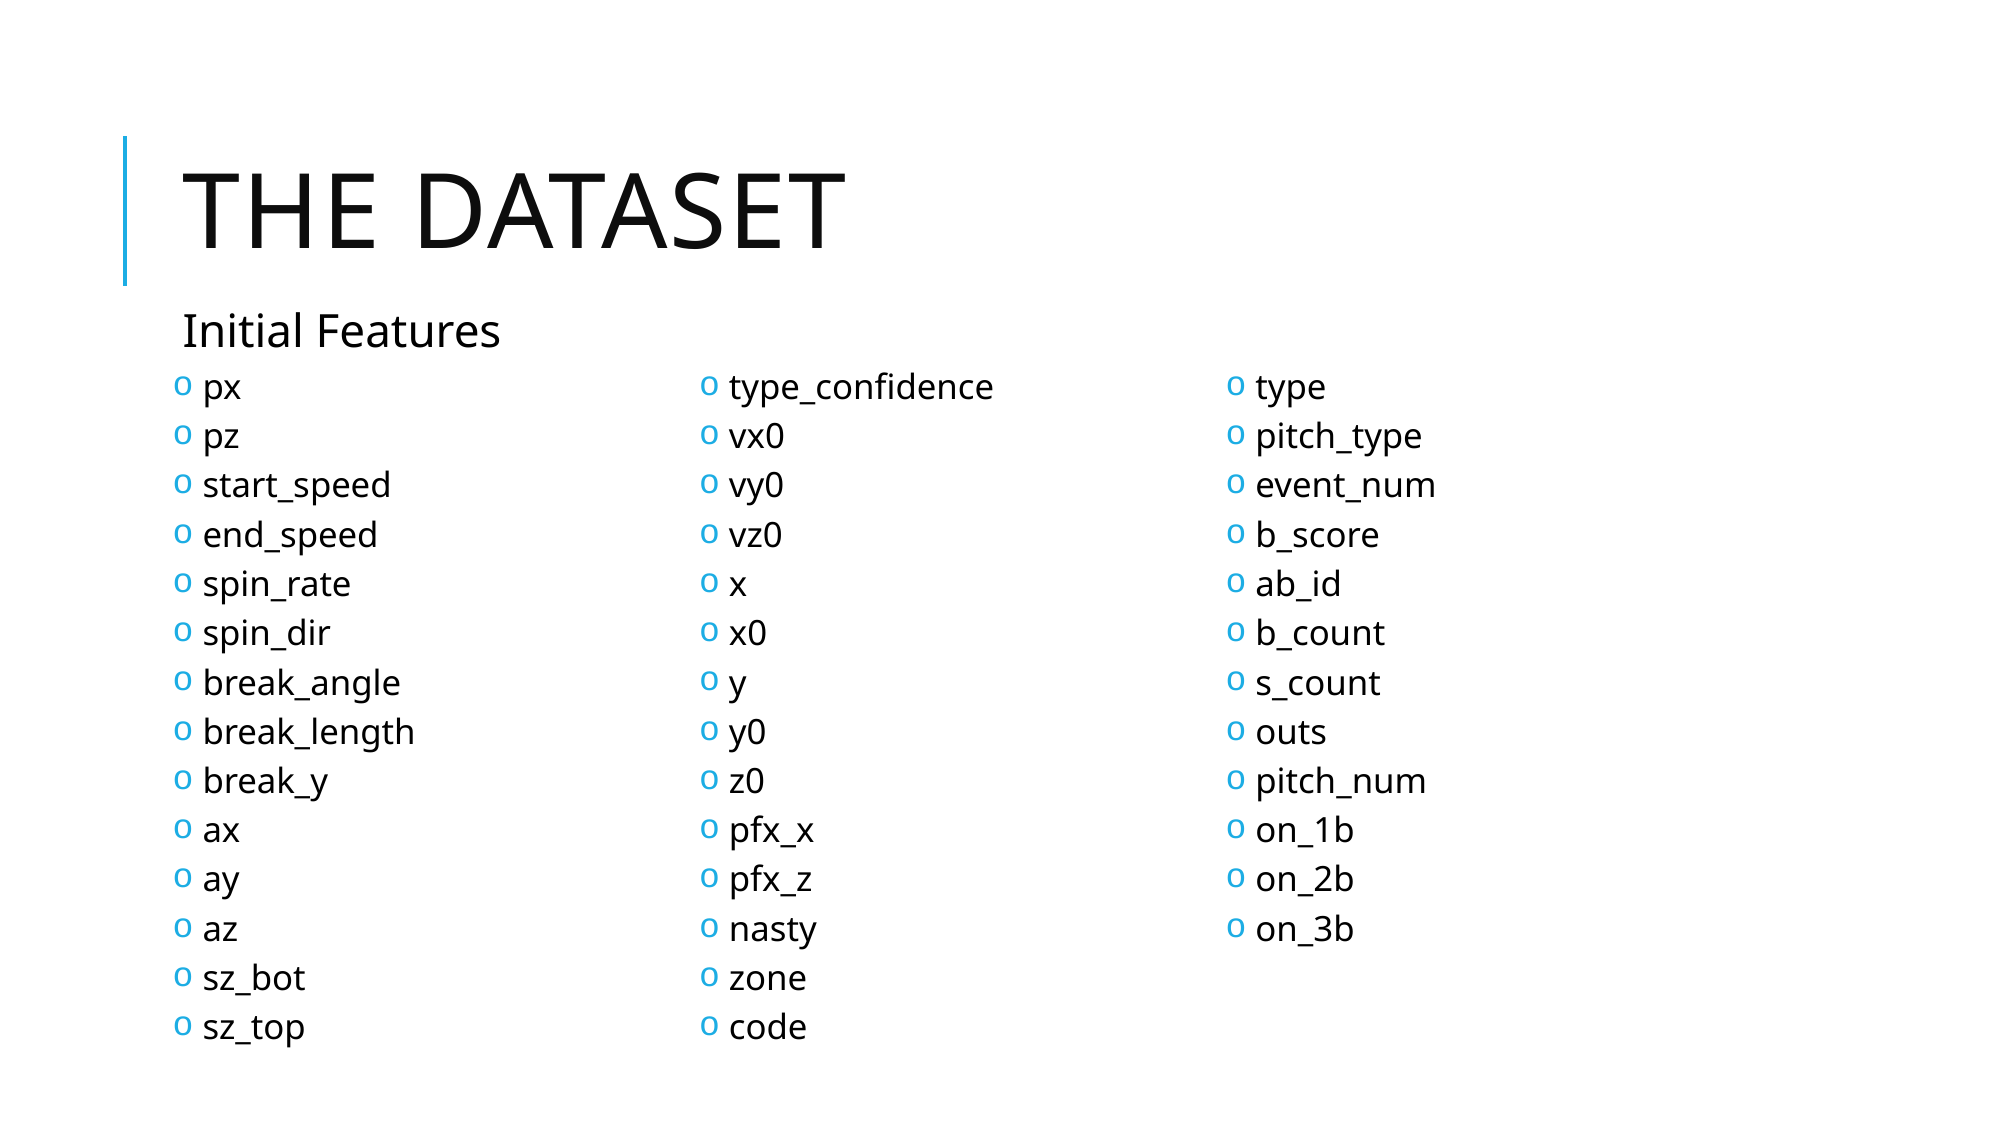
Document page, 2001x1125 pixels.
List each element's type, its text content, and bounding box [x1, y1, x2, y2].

text_box Initial Features [168, 294, 636, 365]
list px pz start_speed end_speed spin_rate spin_dir break_angle break_length break_y ax ay az sz_bot sz_top type_confidence vx0 vy0 vz0 x x0 y y0 z0 pfx_x pfx_z nasty zone code type pitch_type event_num b_score ab_id b_count s_count outs pitch_num on_1b on_2b on_3b [145, 361, 1741, 1058]
title The Dataset [168, 96, 1763, 342]
